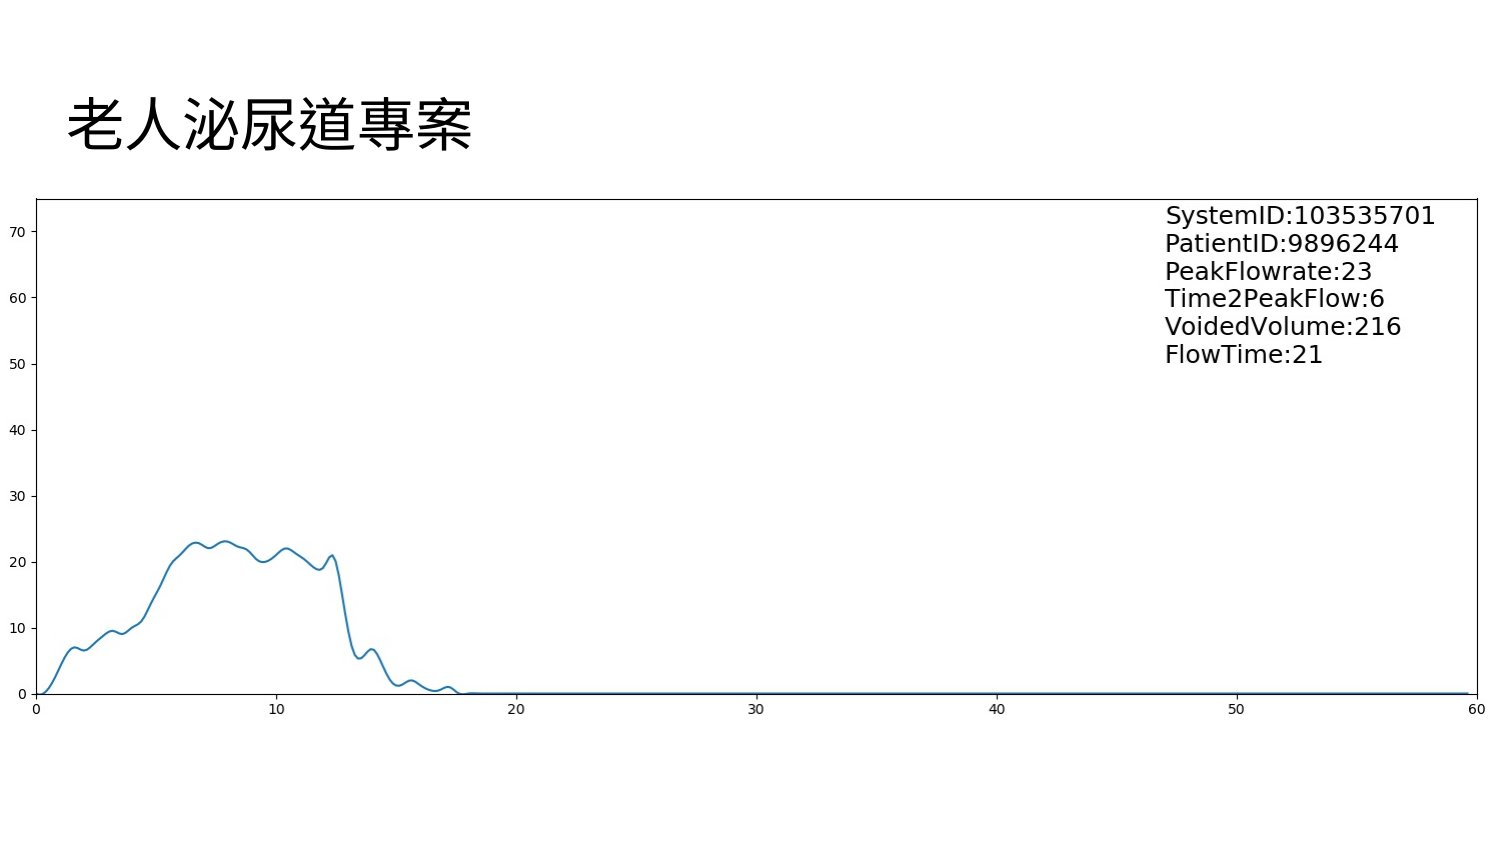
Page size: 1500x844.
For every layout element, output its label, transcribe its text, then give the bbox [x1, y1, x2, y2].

picture [6, 170, 1500, 722]
title 老人泌尿道專案 [51, 72, 1449, 169]
